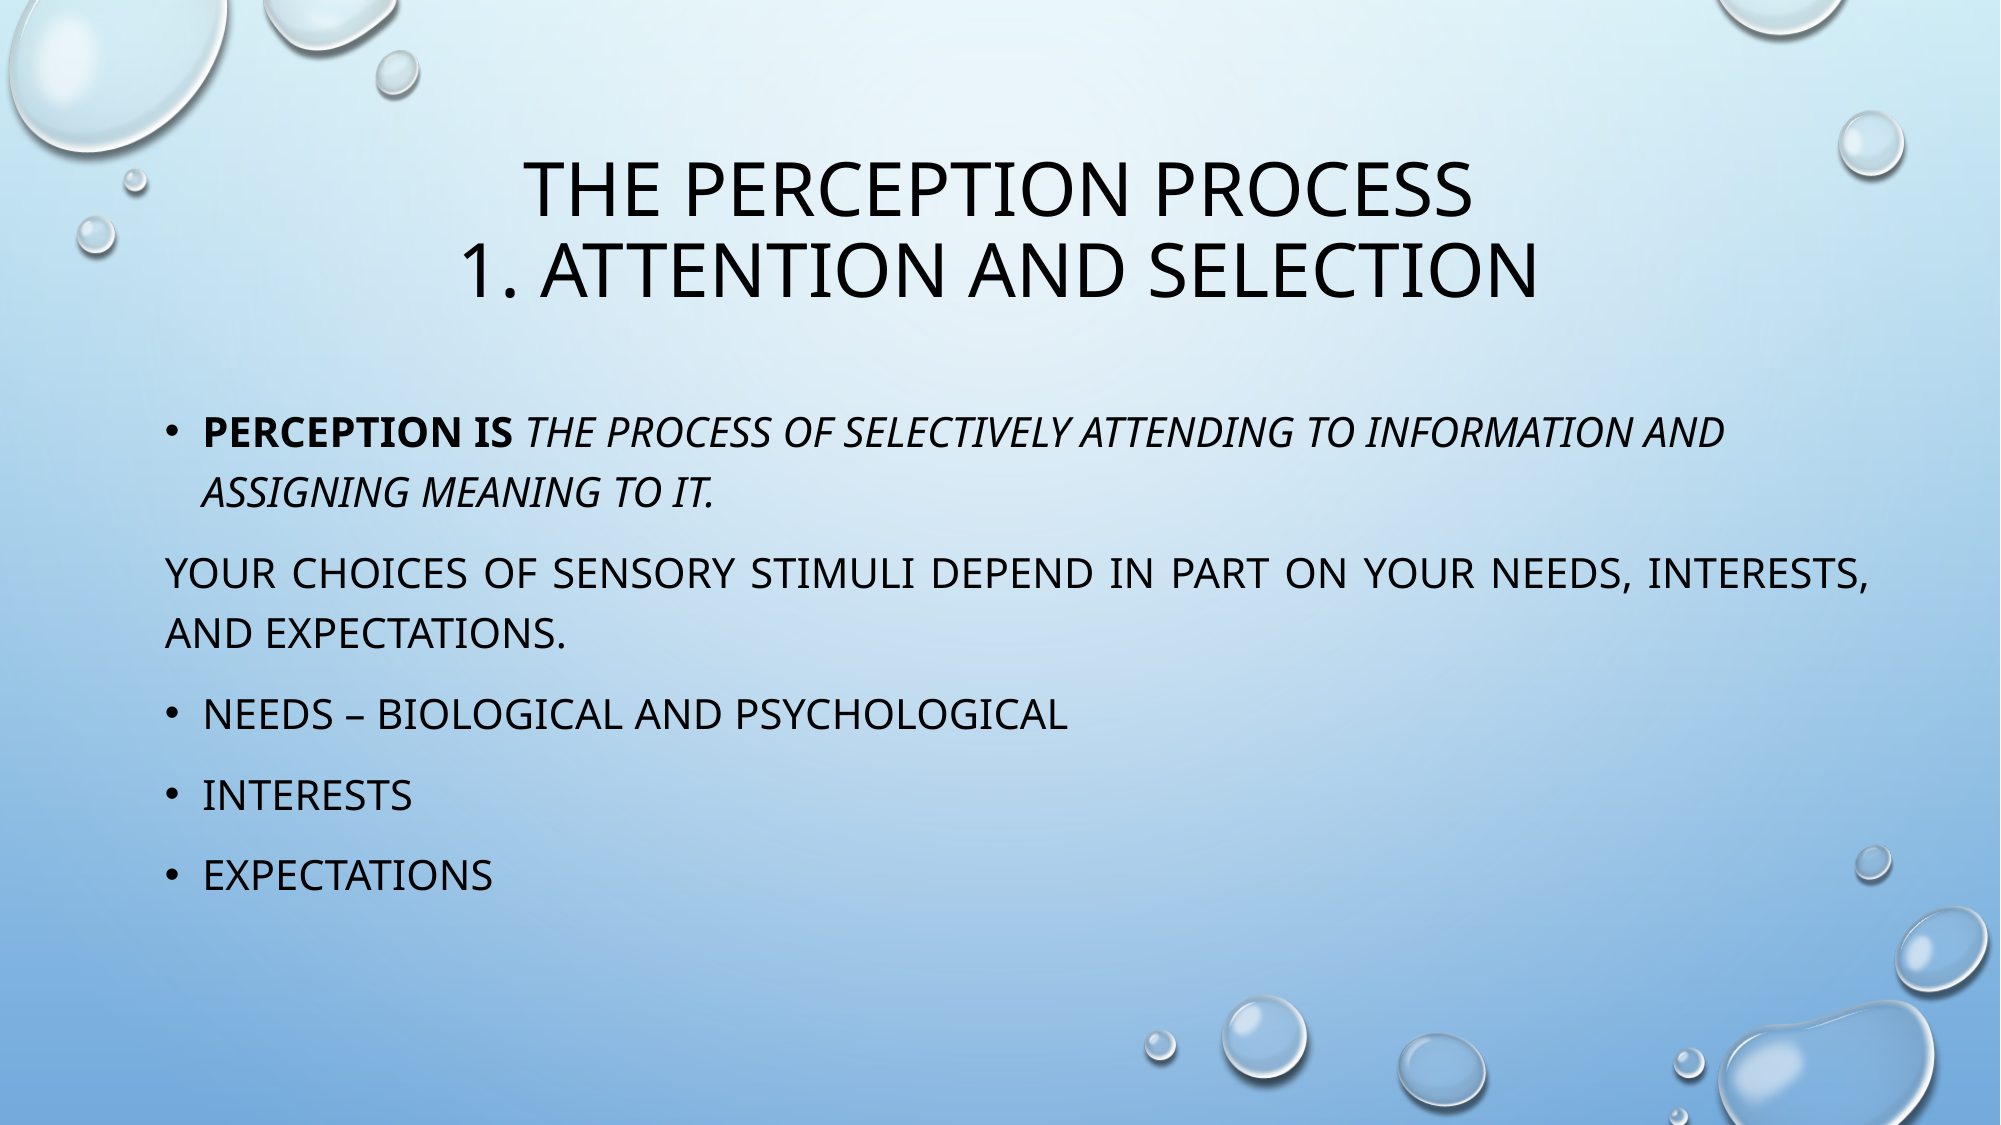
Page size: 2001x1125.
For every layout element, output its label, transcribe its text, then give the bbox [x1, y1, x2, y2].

list Perception is the process of selectively attending to information and assigning meaning to it. Your choices of sensory stimuli depend in part on your needs, interests, and expectations. Needs – biological and psychological Interests Expectations [149, 388, 1886, 950]
picture [0, 0, 2000, 1125]
title The Perception Process 1. Attention and Selection [149, 101, 1851, 364]
